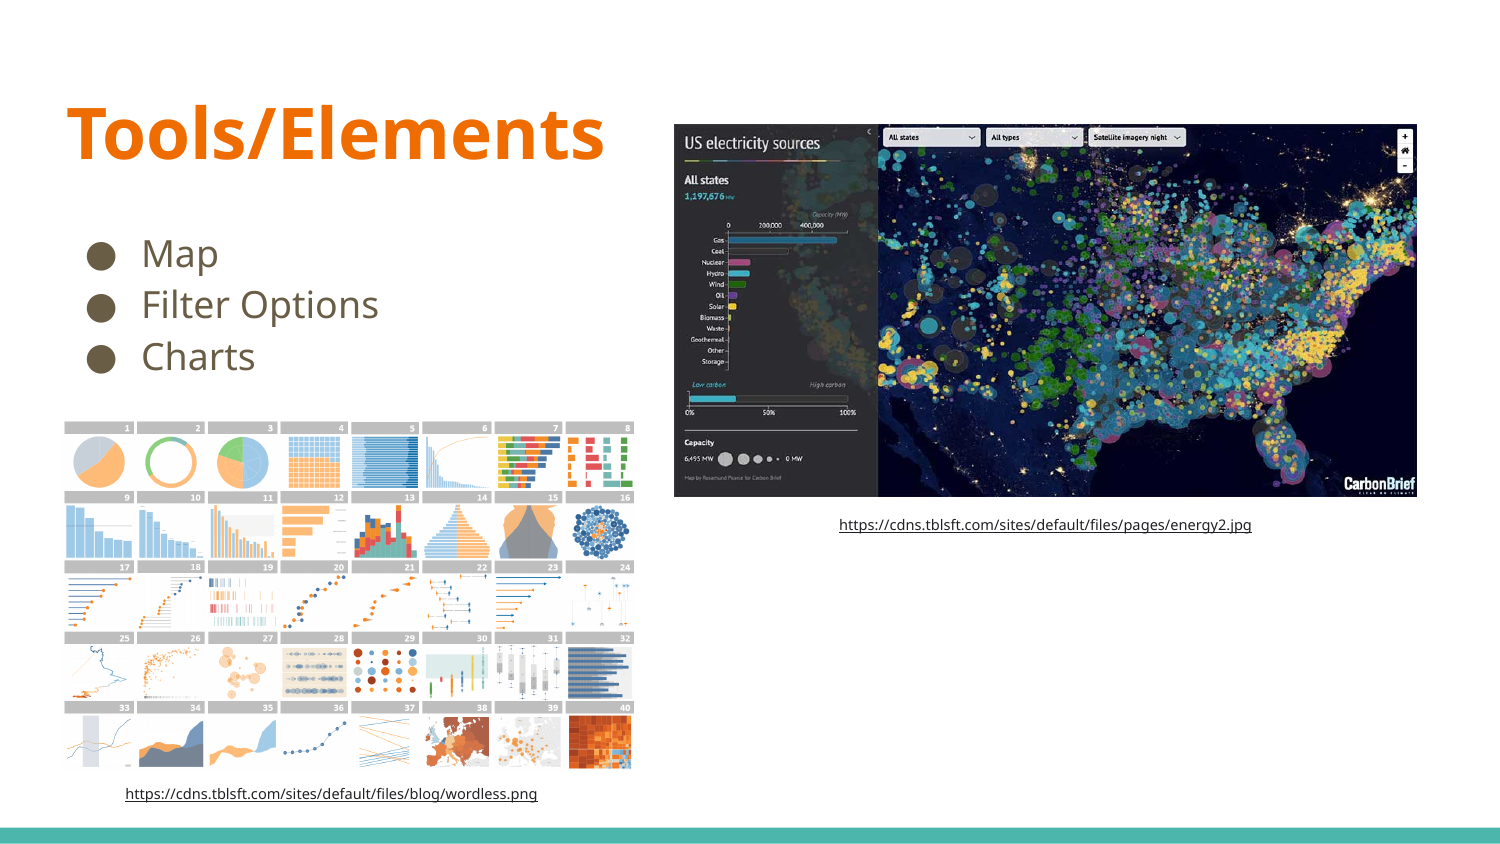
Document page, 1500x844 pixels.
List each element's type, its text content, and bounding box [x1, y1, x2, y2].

list Map Filter Options Charts [51, 207, 529, 518]
text_box https://cdns.tblsft.com/sites/default/files/blog/wordless.png [110, 769, 675, 815]
title Tools/Elements [51, 72, 1449, 189]
picture [61, 421, 634, 770]
picture [674, 123, 1417, 497]
text_box https://cdns.tblsft.com/sites/default/files/pages/energy2.jpg [824, 496, 1500, 547]
